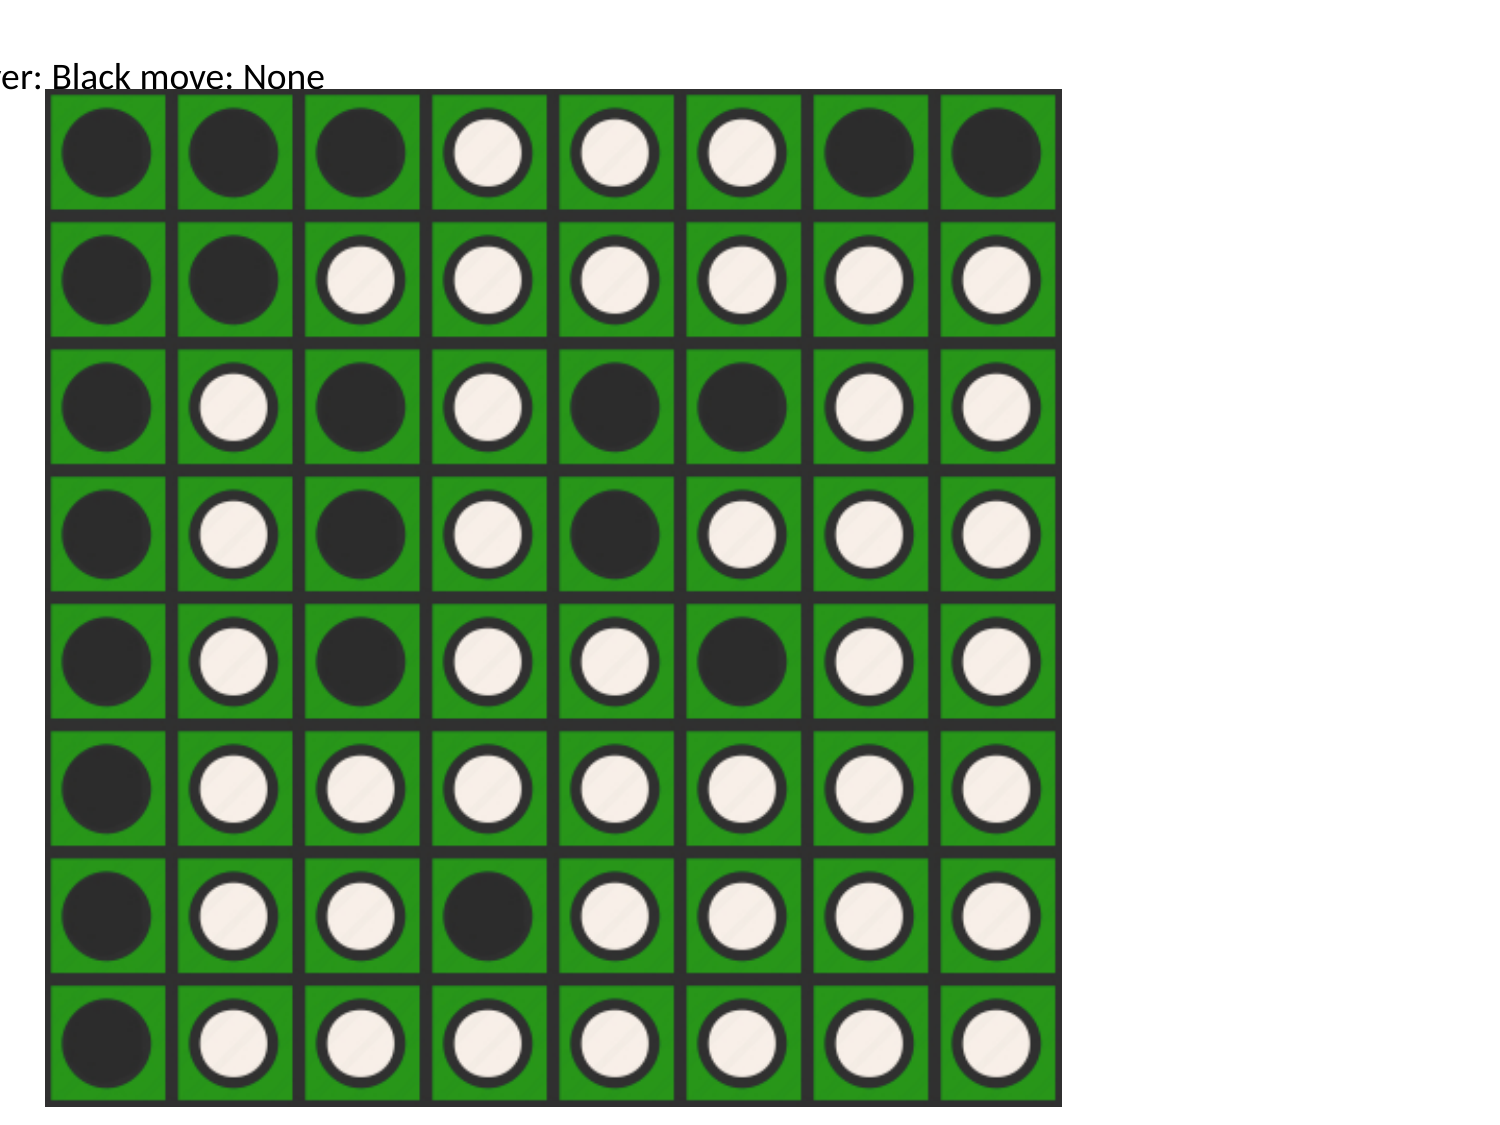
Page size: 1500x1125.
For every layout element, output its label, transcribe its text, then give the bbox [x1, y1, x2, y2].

picture [44, 89, 1062, 1107]
text_box turn: 63 player: Black move: None [0, 44, 341, 105]
